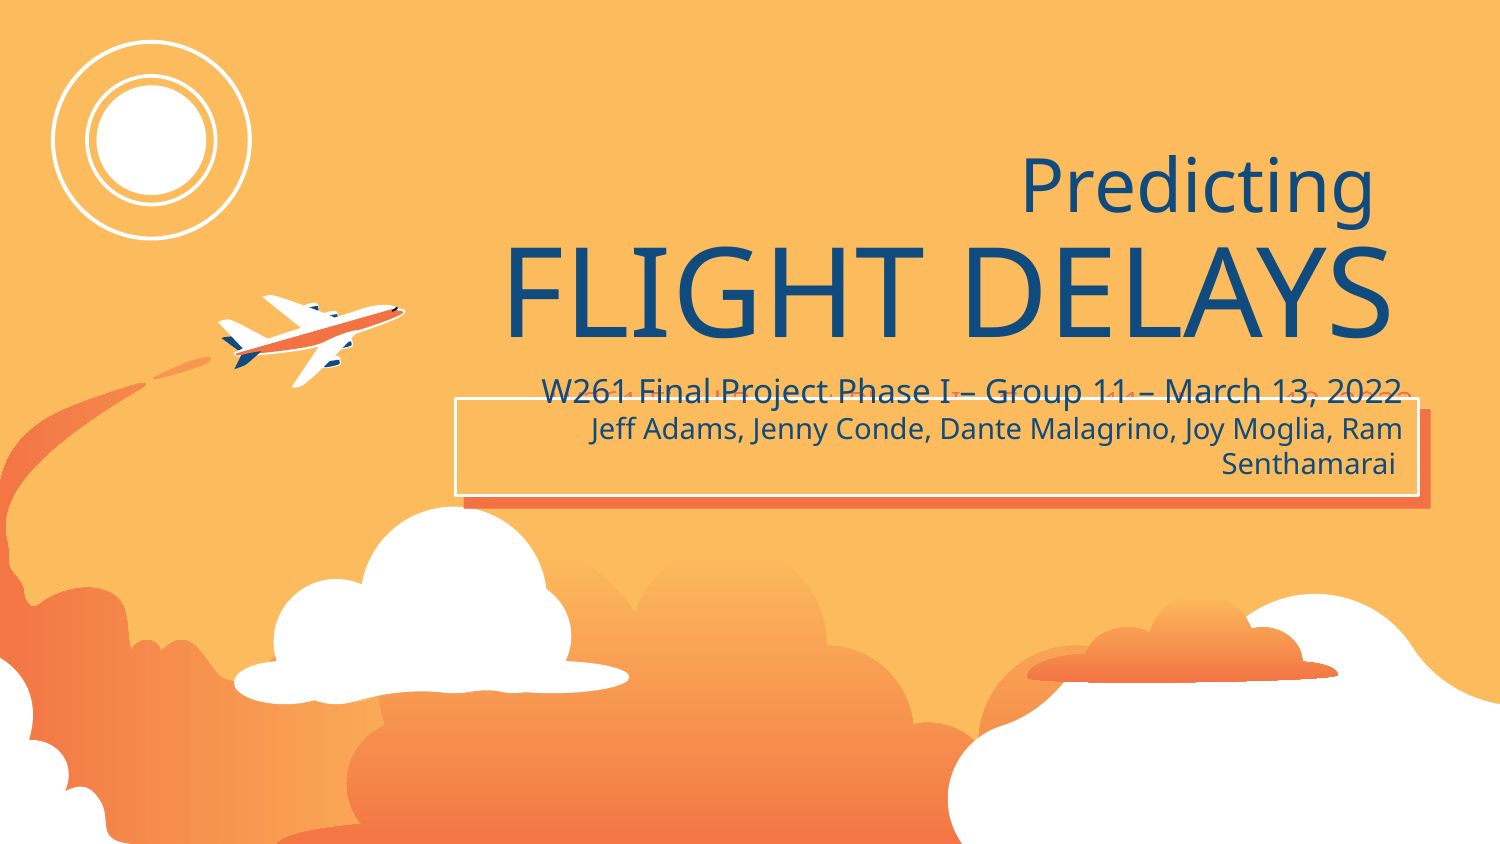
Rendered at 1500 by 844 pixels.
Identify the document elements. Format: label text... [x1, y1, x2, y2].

subtitle W261 Final Project Phase I – Group 11 – March 13, 2022 Jeff Adams, Jenny Conde, Dante Malagrino, Joy Moglia, Ram Senthamarai [454, 397, 1420, 497]
title Predicting FLIGHT DELAYS [390, 133, 1412, 361]
